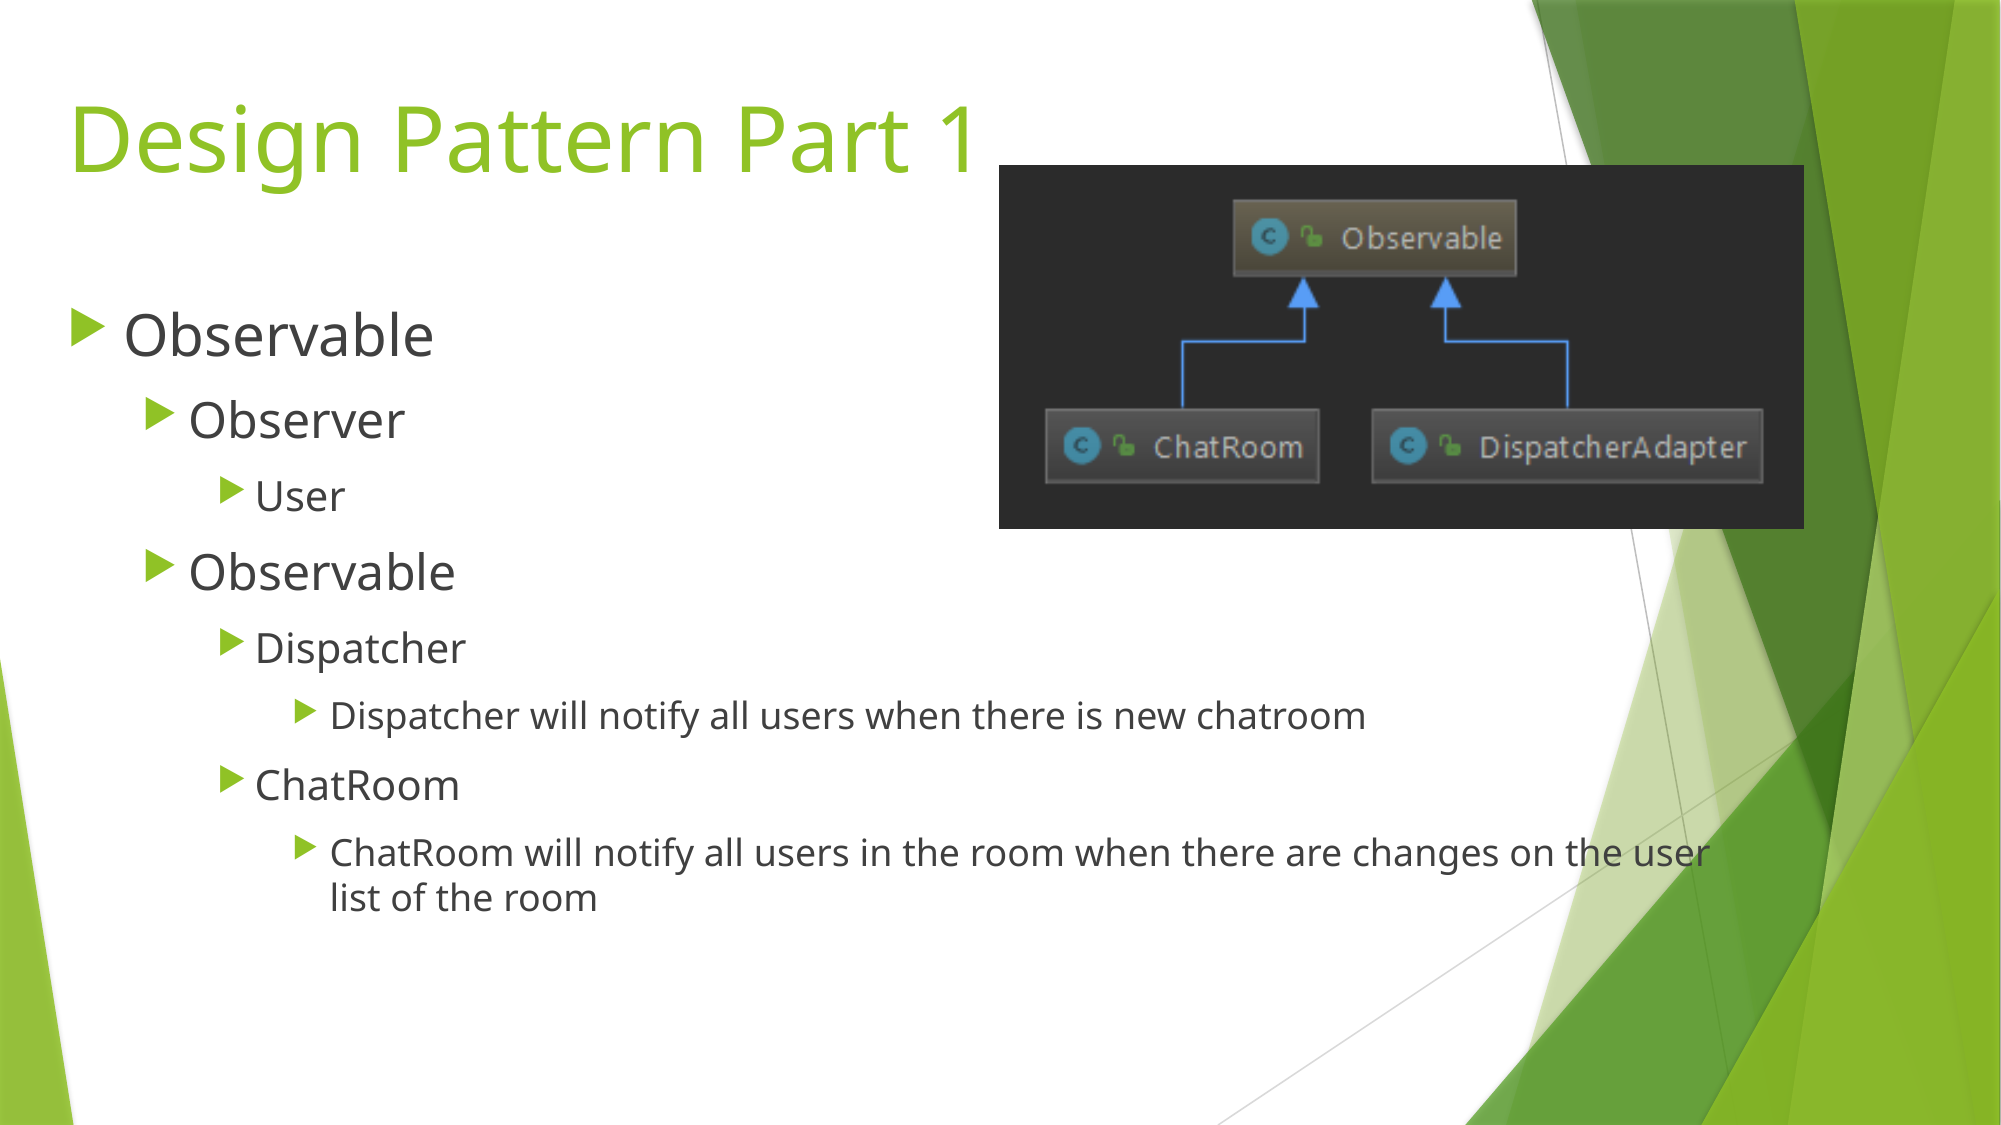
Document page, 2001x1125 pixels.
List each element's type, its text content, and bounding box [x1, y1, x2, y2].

picture [999, 165, 1804, 530]
title Design Pattern Part 1 [52, 73, 1777, 290]
list Observable Observer User Observable Dispatcher Dispatcher will notify all users when there is new chatroom ChatRoom ChatRoom will notify all users in the room when there are changes on the user list of the room [52, 290, 1777, 1005]
